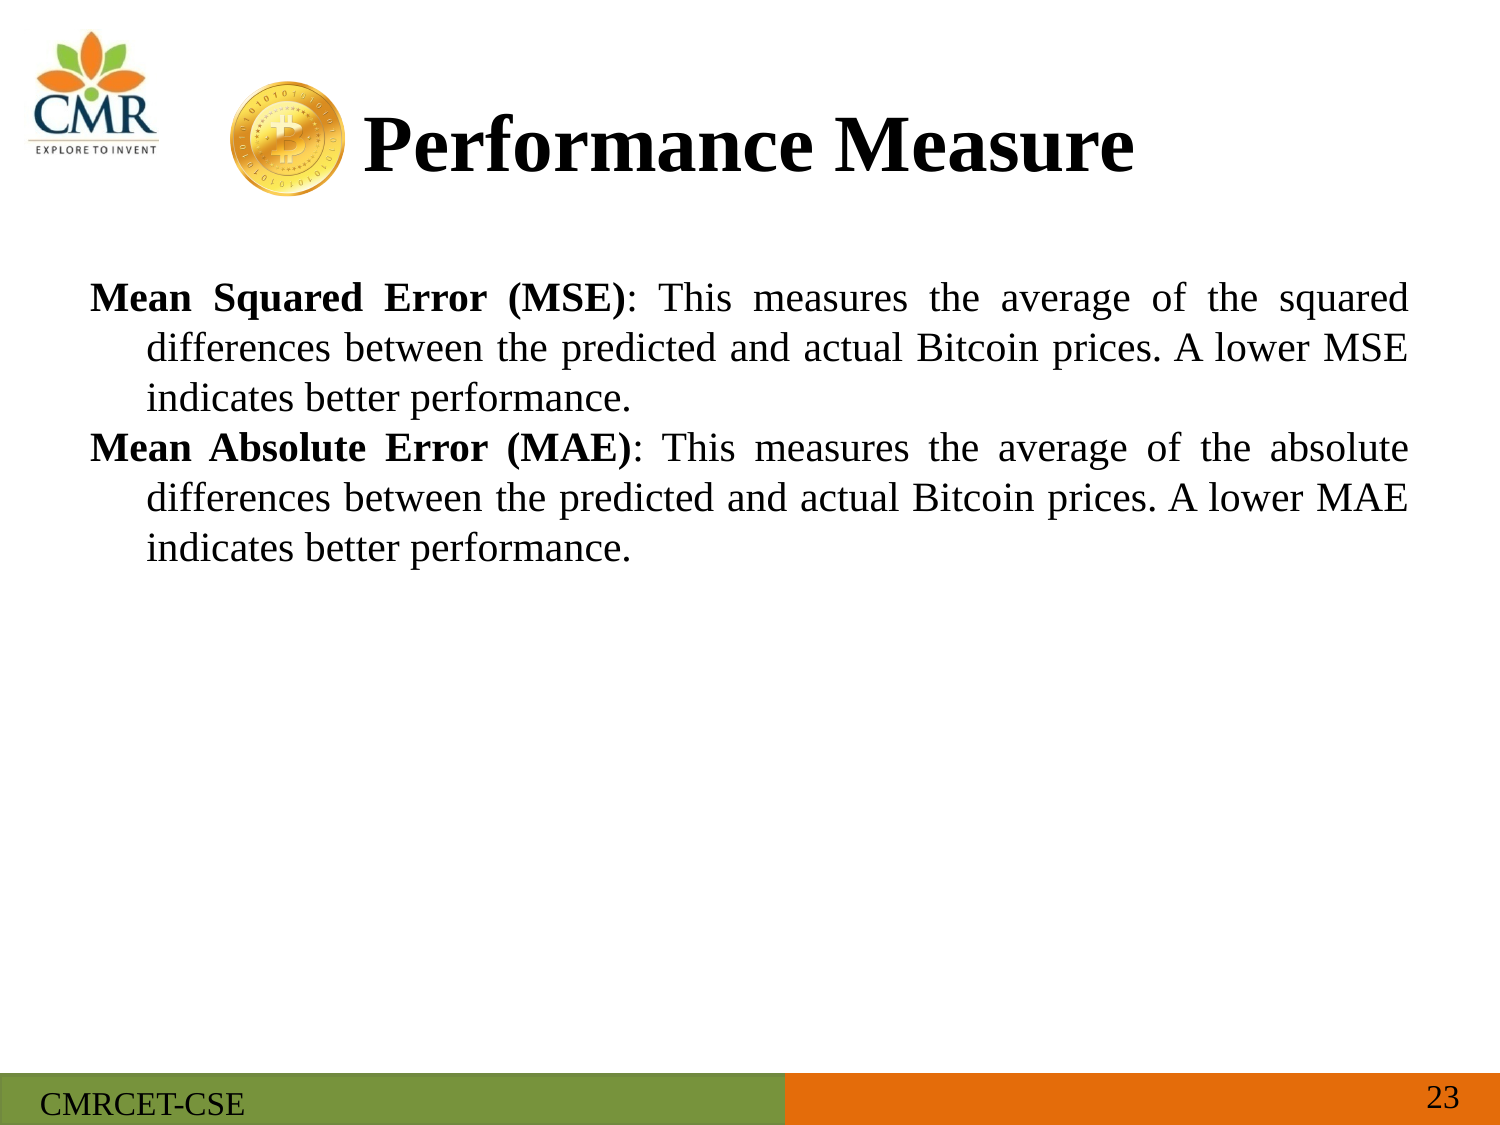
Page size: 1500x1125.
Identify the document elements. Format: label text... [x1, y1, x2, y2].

picture [24, 29, 159, 163]
picture [229, 81, 346, 197]
slide_number ‹#› [1125, 1065, 1475, 1125]
list Mean Squared Error (MSE): This measures the average of the squared differences between the predicted and actual Bitcoin prices. A lower MSE indicates better performance. Mean Absolute Error (MAE): This measures the average of the absolute differences between the predicted and actual Bitcoin prices. A lower MAE indicates better performance. [75, 262, 1425, 742]
list CMRCET-CSE [24, 1074, 263, 1125]
title Performance Measure [75, 45, 1425, 233]
